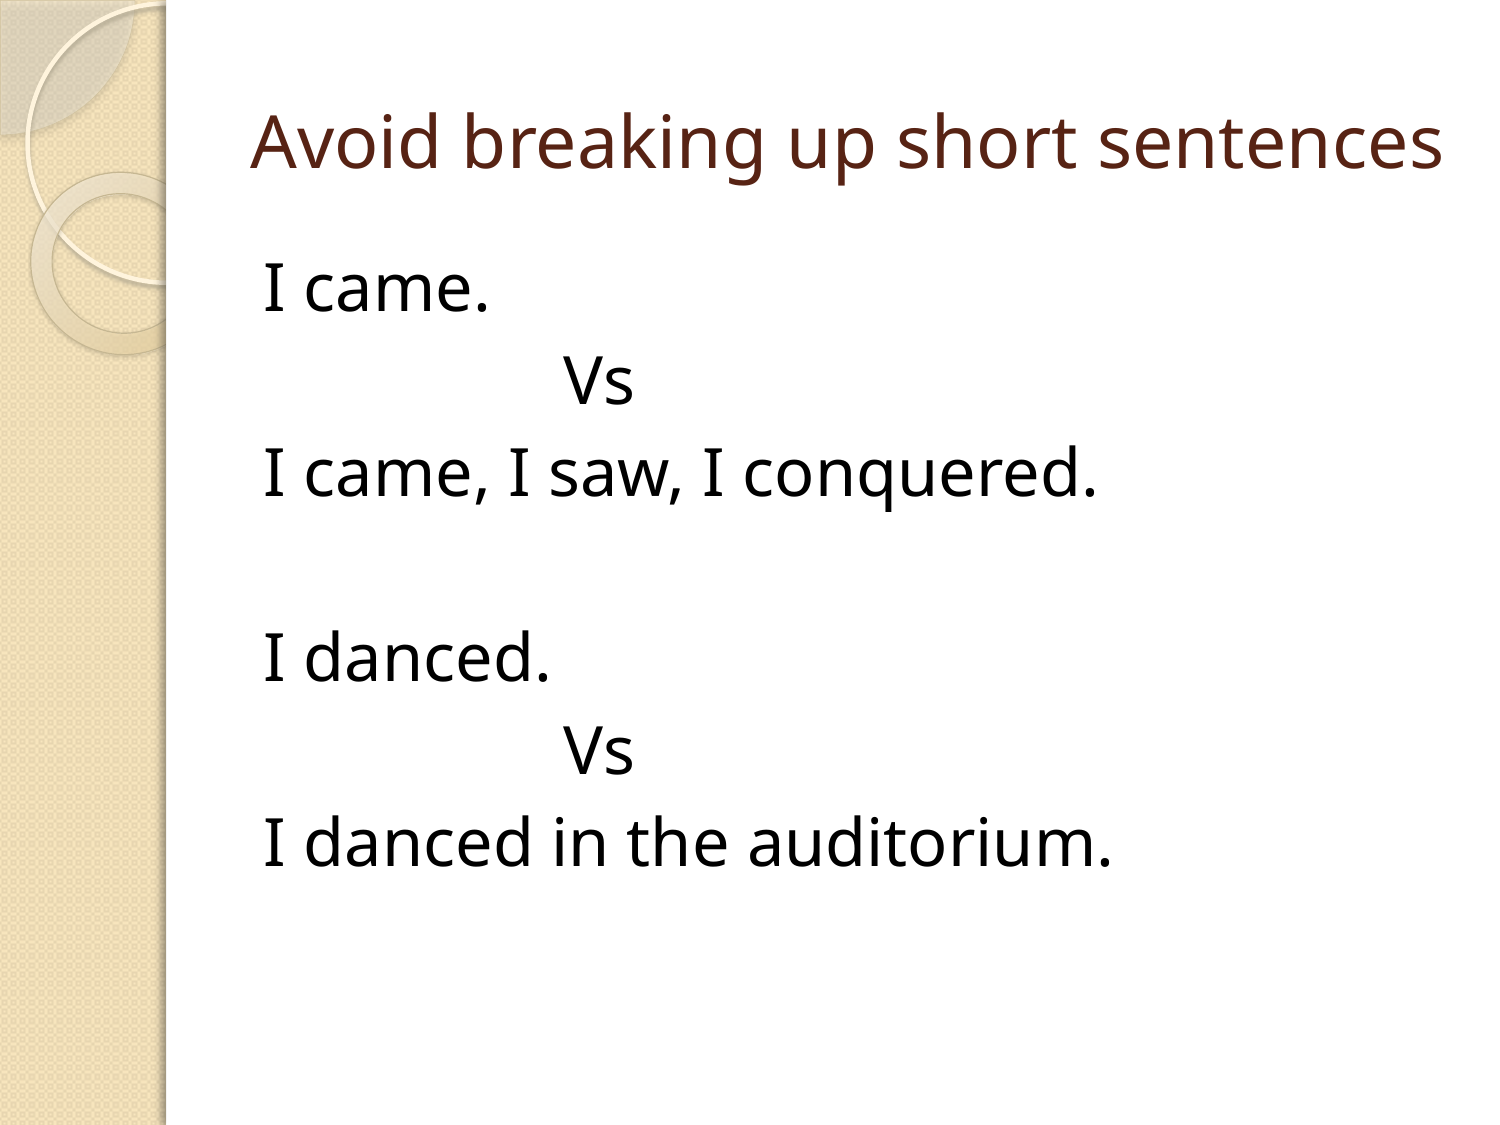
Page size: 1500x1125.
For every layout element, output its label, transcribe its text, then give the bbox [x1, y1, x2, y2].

title Avoid breaking up short sentences [235, 45, 1466, 233]
list I came. Vs I came, I saw, I conquered. I danced. Vs I danced in the auditorium. [235, 237, 1466, 1026]
